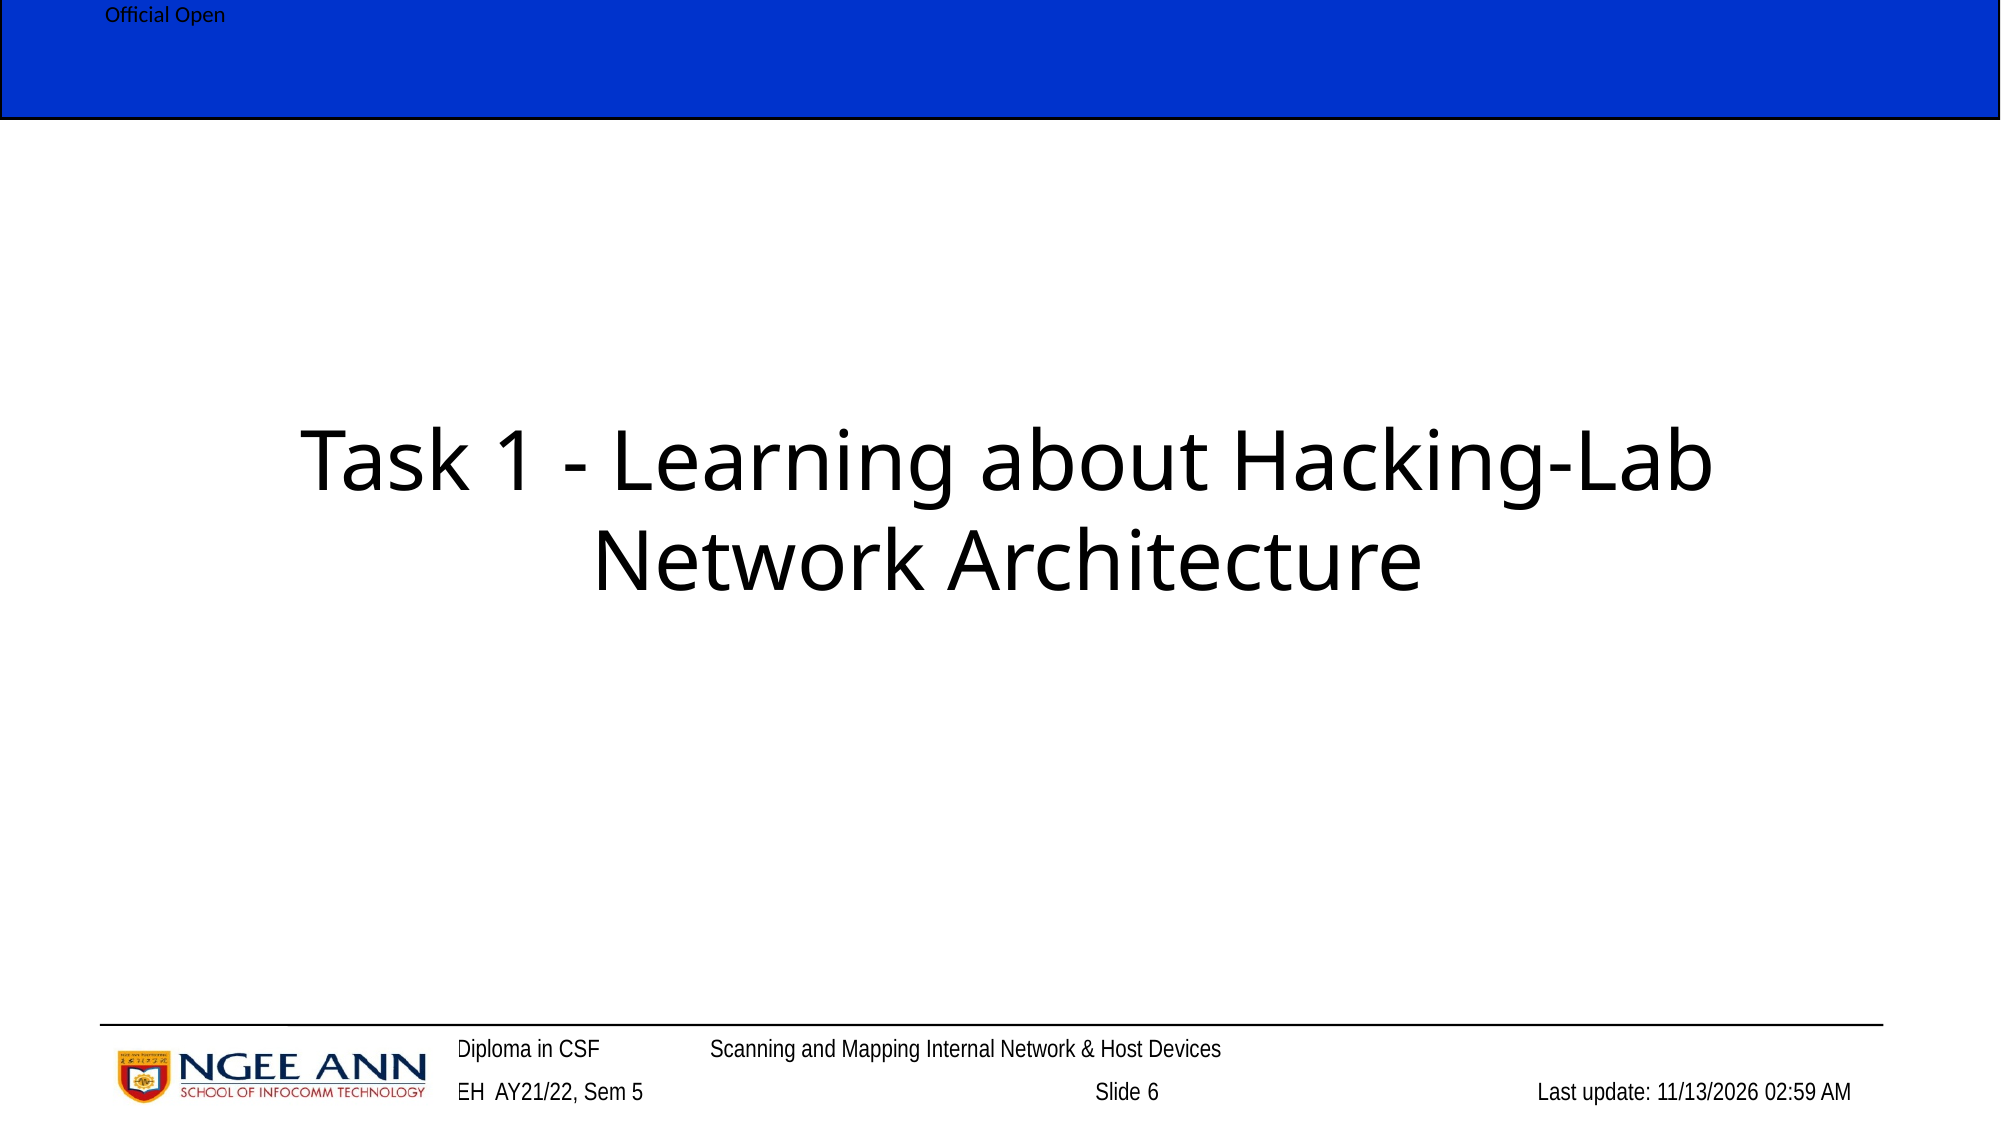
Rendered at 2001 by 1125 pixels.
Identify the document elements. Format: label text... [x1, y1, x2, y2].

text_box Task 1 - Learning about Hacking-Lab Network Architecture [204, 399, 1814, 615]
picture [83, 1028, 459, 1125]
